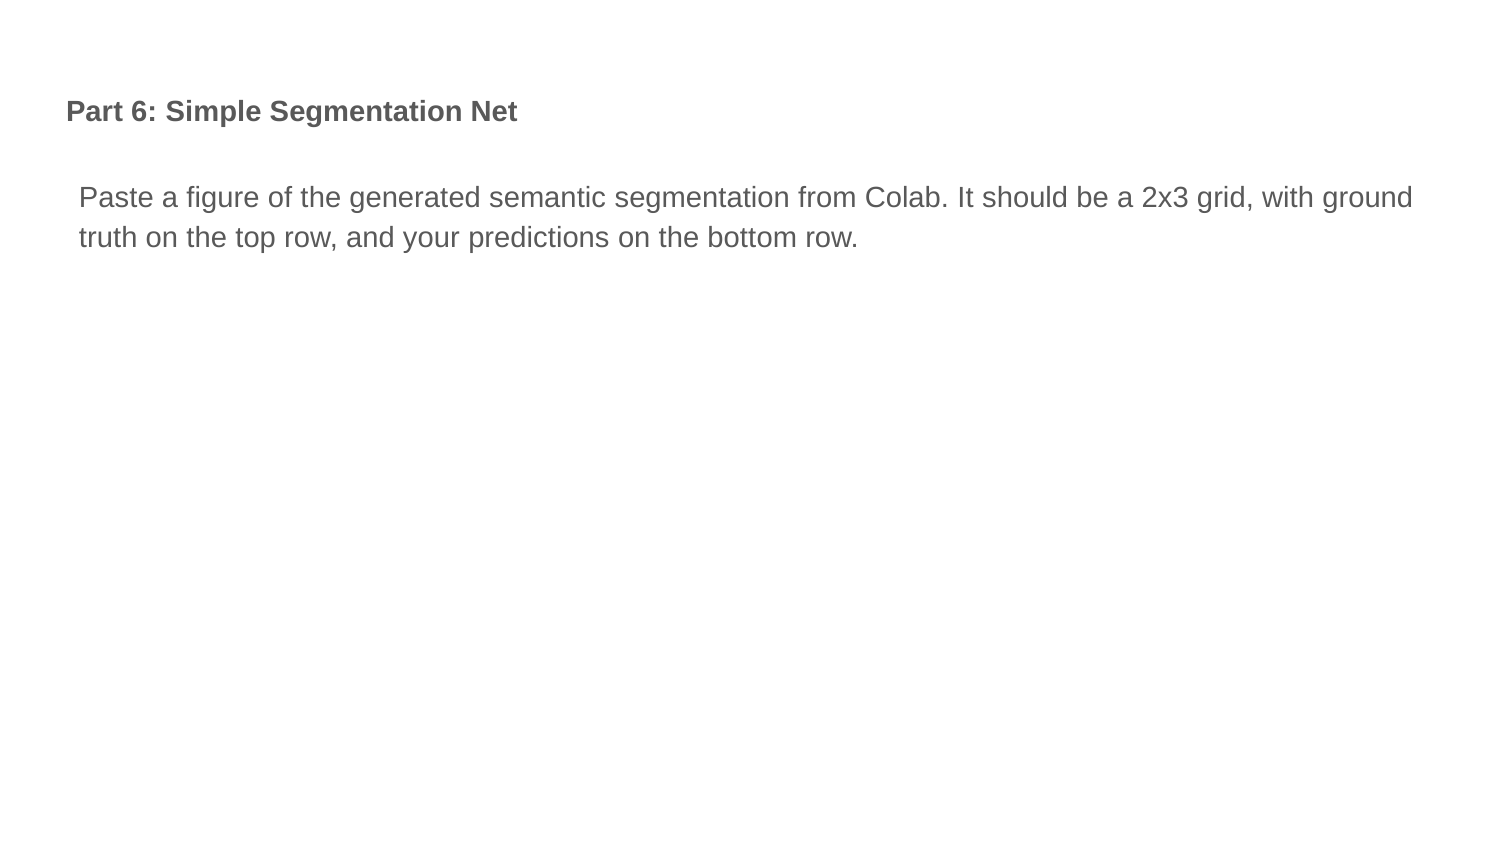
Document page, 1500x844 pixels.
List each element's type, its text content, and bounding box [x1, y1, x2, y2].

text_box Paste a figure of the generated semantic segmentation from Colab. It should be a 2x3 grid, with ground truth on the top row, and your predictions on the bottom row. [64, 165, 1454, 261]
list Part 6: Simple Segmentation Net [51, 71, 1422, 147]
